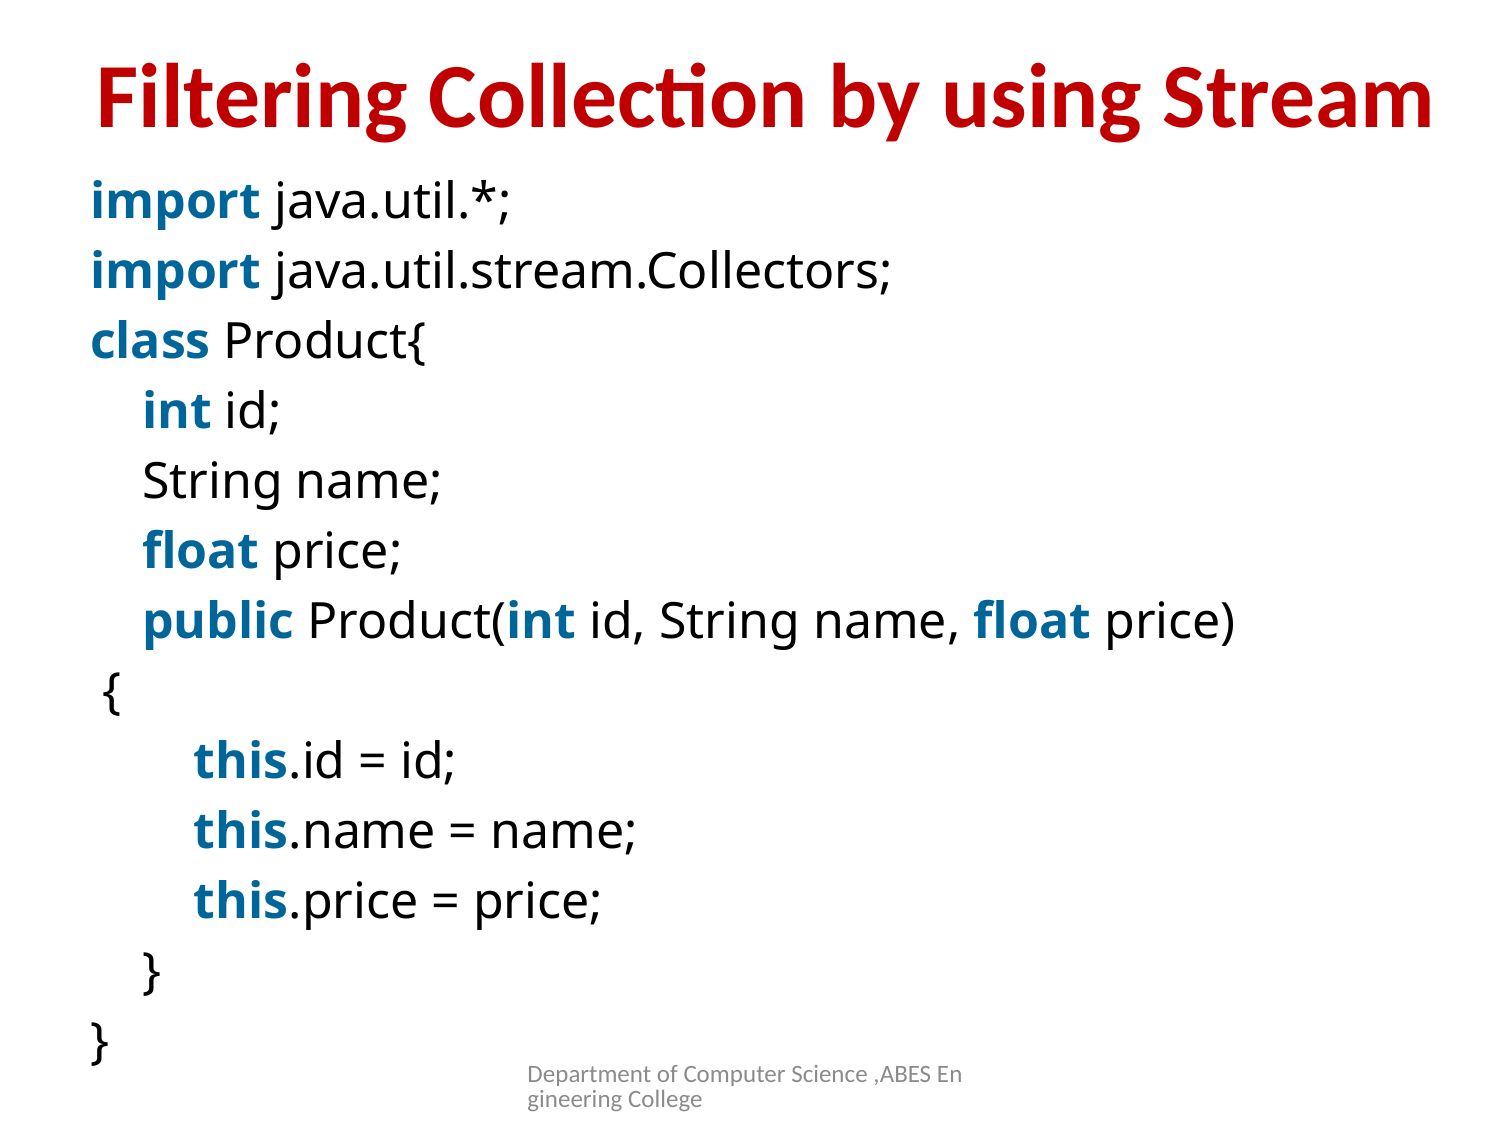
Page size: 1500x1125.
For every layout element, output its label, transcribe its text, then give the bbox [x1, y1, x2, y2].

title Filtering Collection by using Stream [75, 45, 1459, 138]
list import java.util.*; import java.util.stream.Collectors; class Product{ int id; String name; float price; public Product(int id, String name, float price) { this.id = id; this.name = name; this.price = price; } } [75, 160, 1459, 1106]
footer Department of Computer Science ,ABES Engineering College [512, 1042, 988, 1103]
